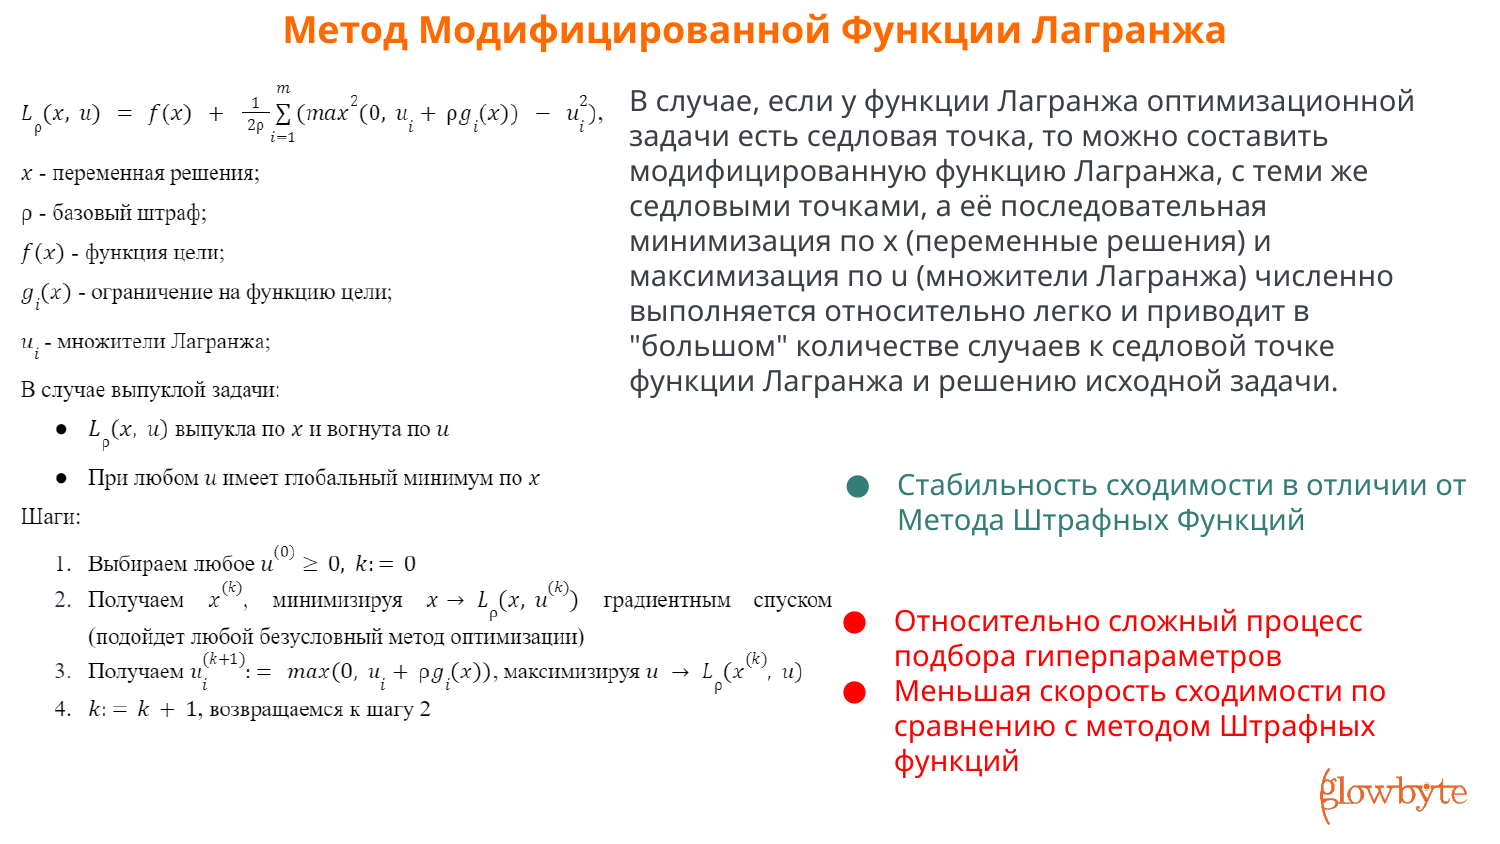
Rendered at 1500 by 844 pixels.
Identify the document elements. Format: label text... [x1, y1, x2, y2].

text_box Метод Модифицированной Функции Лагранжа [129, 0, 1391, 57]
text_box В случае, если у функции Лагранжа оптимизационной задачи есть седловая точка, то можно составить модифицированную функцию Лагранжа, с теми же седловыми точками, а её последовательная минимизация по x (переменные решения) и максимизация по u (множители Лагранжа) численно выполняется относительно легко и приводит в "большом" количестве случаев к седловой точке функции Лагранжа и решению исходной задачи. [614, 67, 1481, 412]
text_box Стабильность сходимости в отличии от Метода Штрафных Функций [852, 451, 1497, 551]
text_box Относительно сложный процесс подбора гиперпараметров Меньшая скорость сходимости по сравнению с методом Штрафных функций [803, 551, 1500, 792]
picture [1320, 792, 1467, 825]
picture [8, 78, 848, 736]
